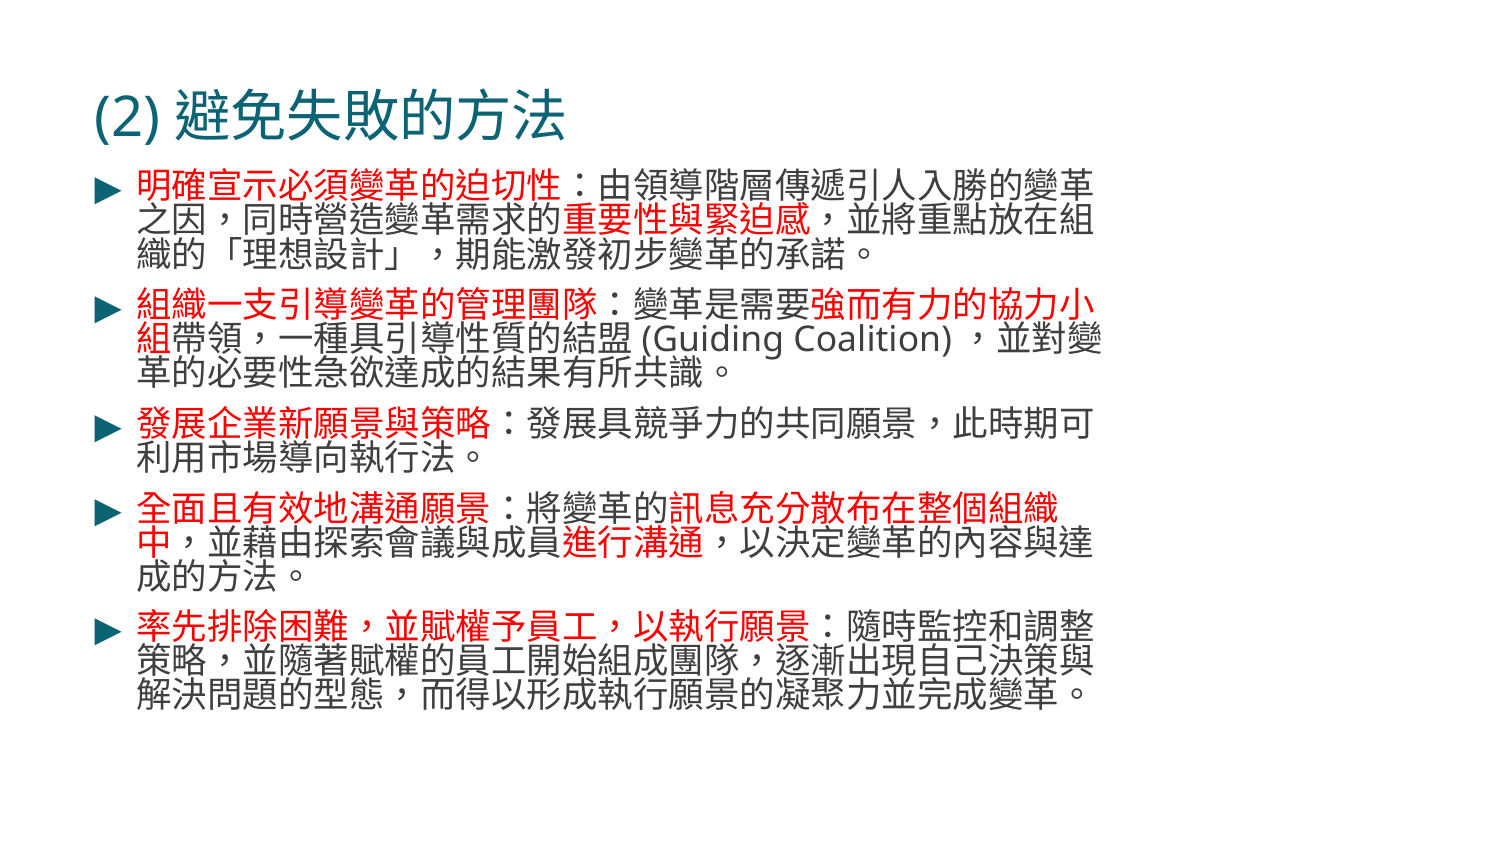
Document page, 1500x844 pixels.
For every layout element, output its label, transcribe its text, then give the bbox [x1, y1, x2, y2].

list 明確宣示必須變革的迫切性：由領導階層傳遞引人入勝的變革之因，同時營造變革需求的重要性與緊迫感，並將重點放在組織的「理想設計」，期能激發初步變革的承諾。 組織一支引導變革的管理團隊：變革是需要強而有力的協力小組帶領，一種具引導性質的結盟(Guiding Coalition)，並對變革的必要性急欲達成的結果有所共識。 發展企業新願景與策略：發展具競爭力的共同願景，此時期可利用市場導向執行法。 全面且有效地溝通願景：將變革的訊息充分散布在整個組織中，並藉由探索會議與成員進行溝通，以決定變革的內容與達成的方法。 率先排除困難，並賦權予員工，以執行願景：隨時監控和調整策略，並隨著賦權的員工開始組成團隊，逐漸出現自己決策與解決問題的型態，而得以形成執行願景的凝聚力並完成變革。 [83, 166, 1141, 644]
title (2)避免失敗的方法 [83, 75, 1141, 166]
